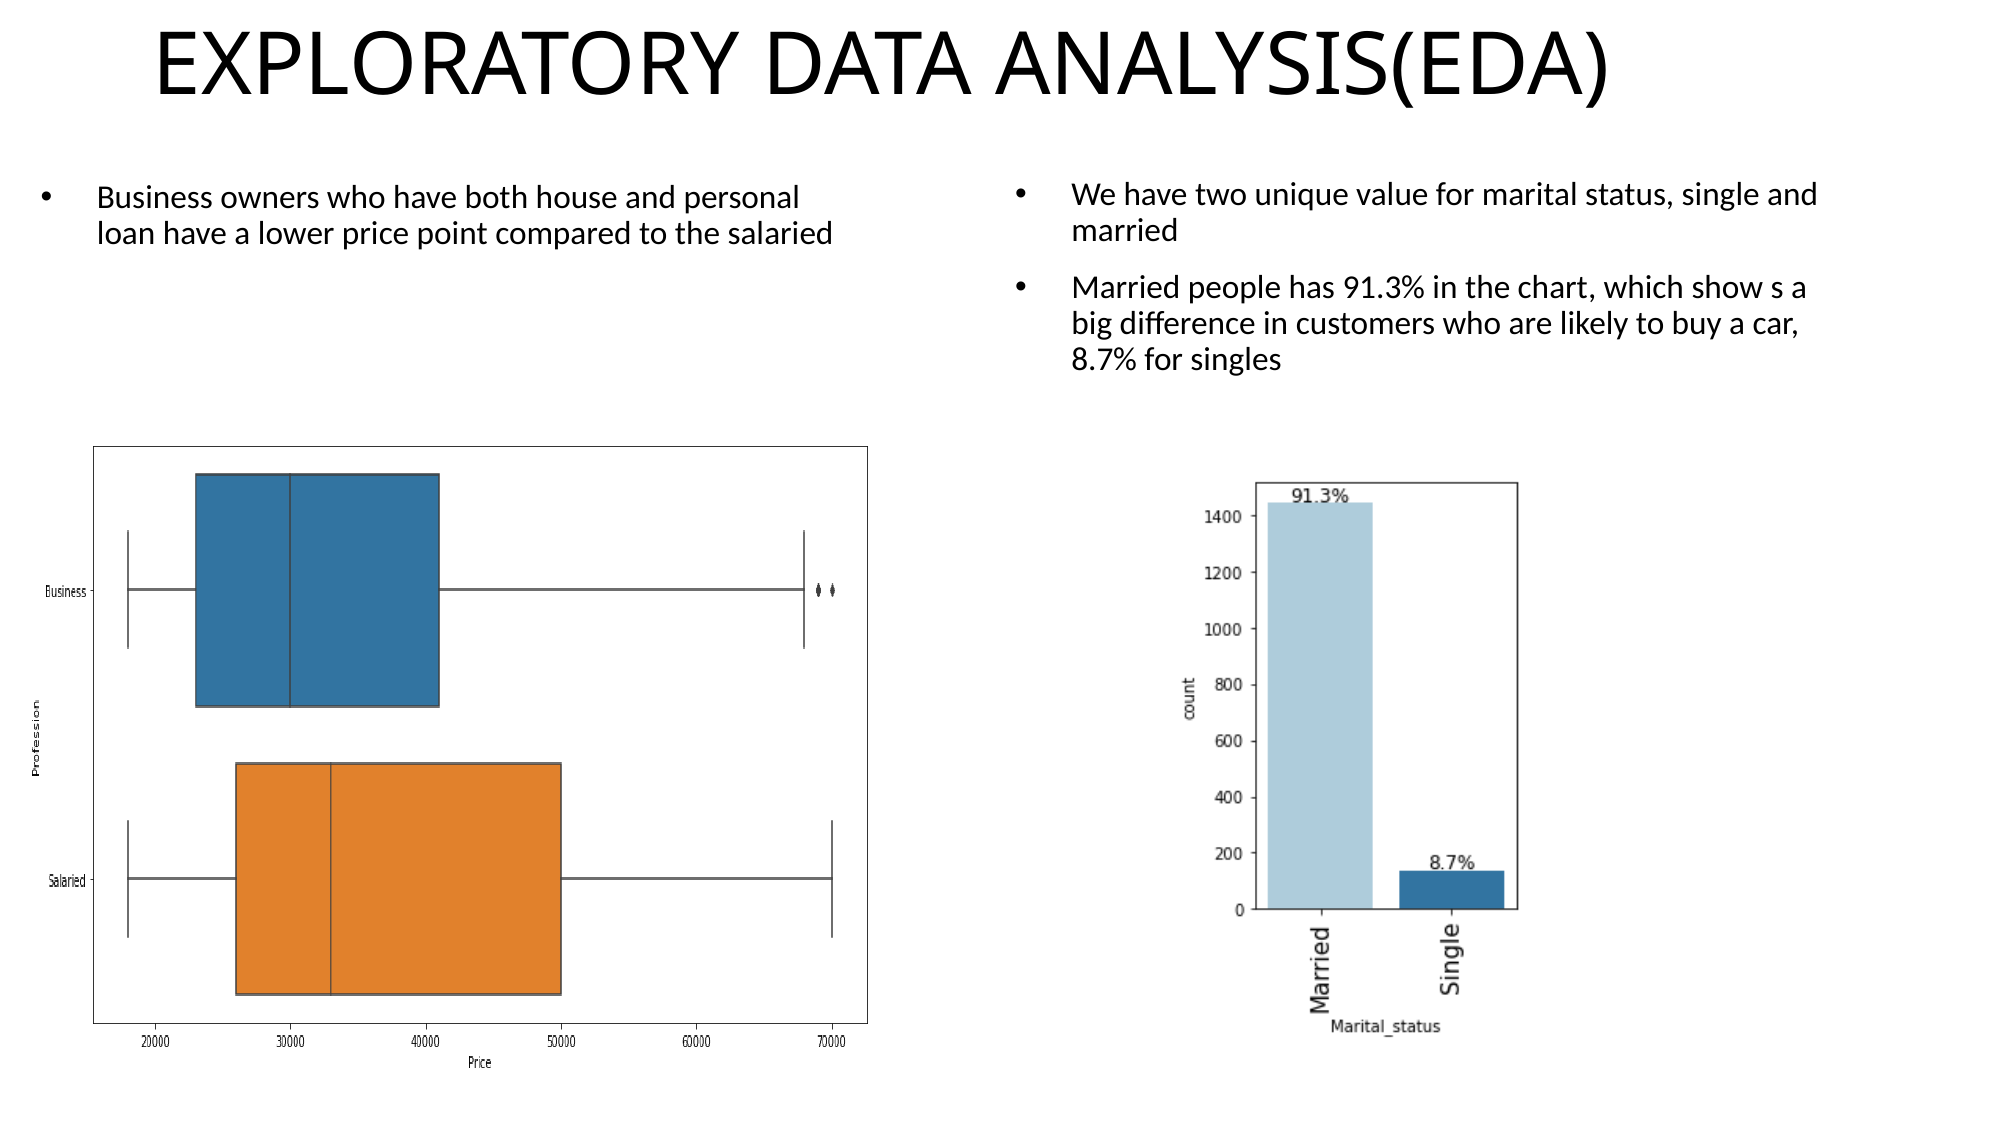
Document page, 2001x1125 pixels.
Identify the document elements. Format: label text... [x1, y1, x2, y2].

title EXPLORATORY DATA ANALYSIS(EDA) [137, 11, 1863, 122]
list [25, 437, 872, 1081]
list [1171, 473, 1528, 1045]
list Business owners who have both house and personal loan have a lower price point compared to the salaried [25, 172, 872, 302]
list We have two unique value for marital status, single and married Married people has 91.3% in the chart, which show s a big difference in customers who are likely to buy a car, 8.7% for singles [1000, 169, 1848, 390]
